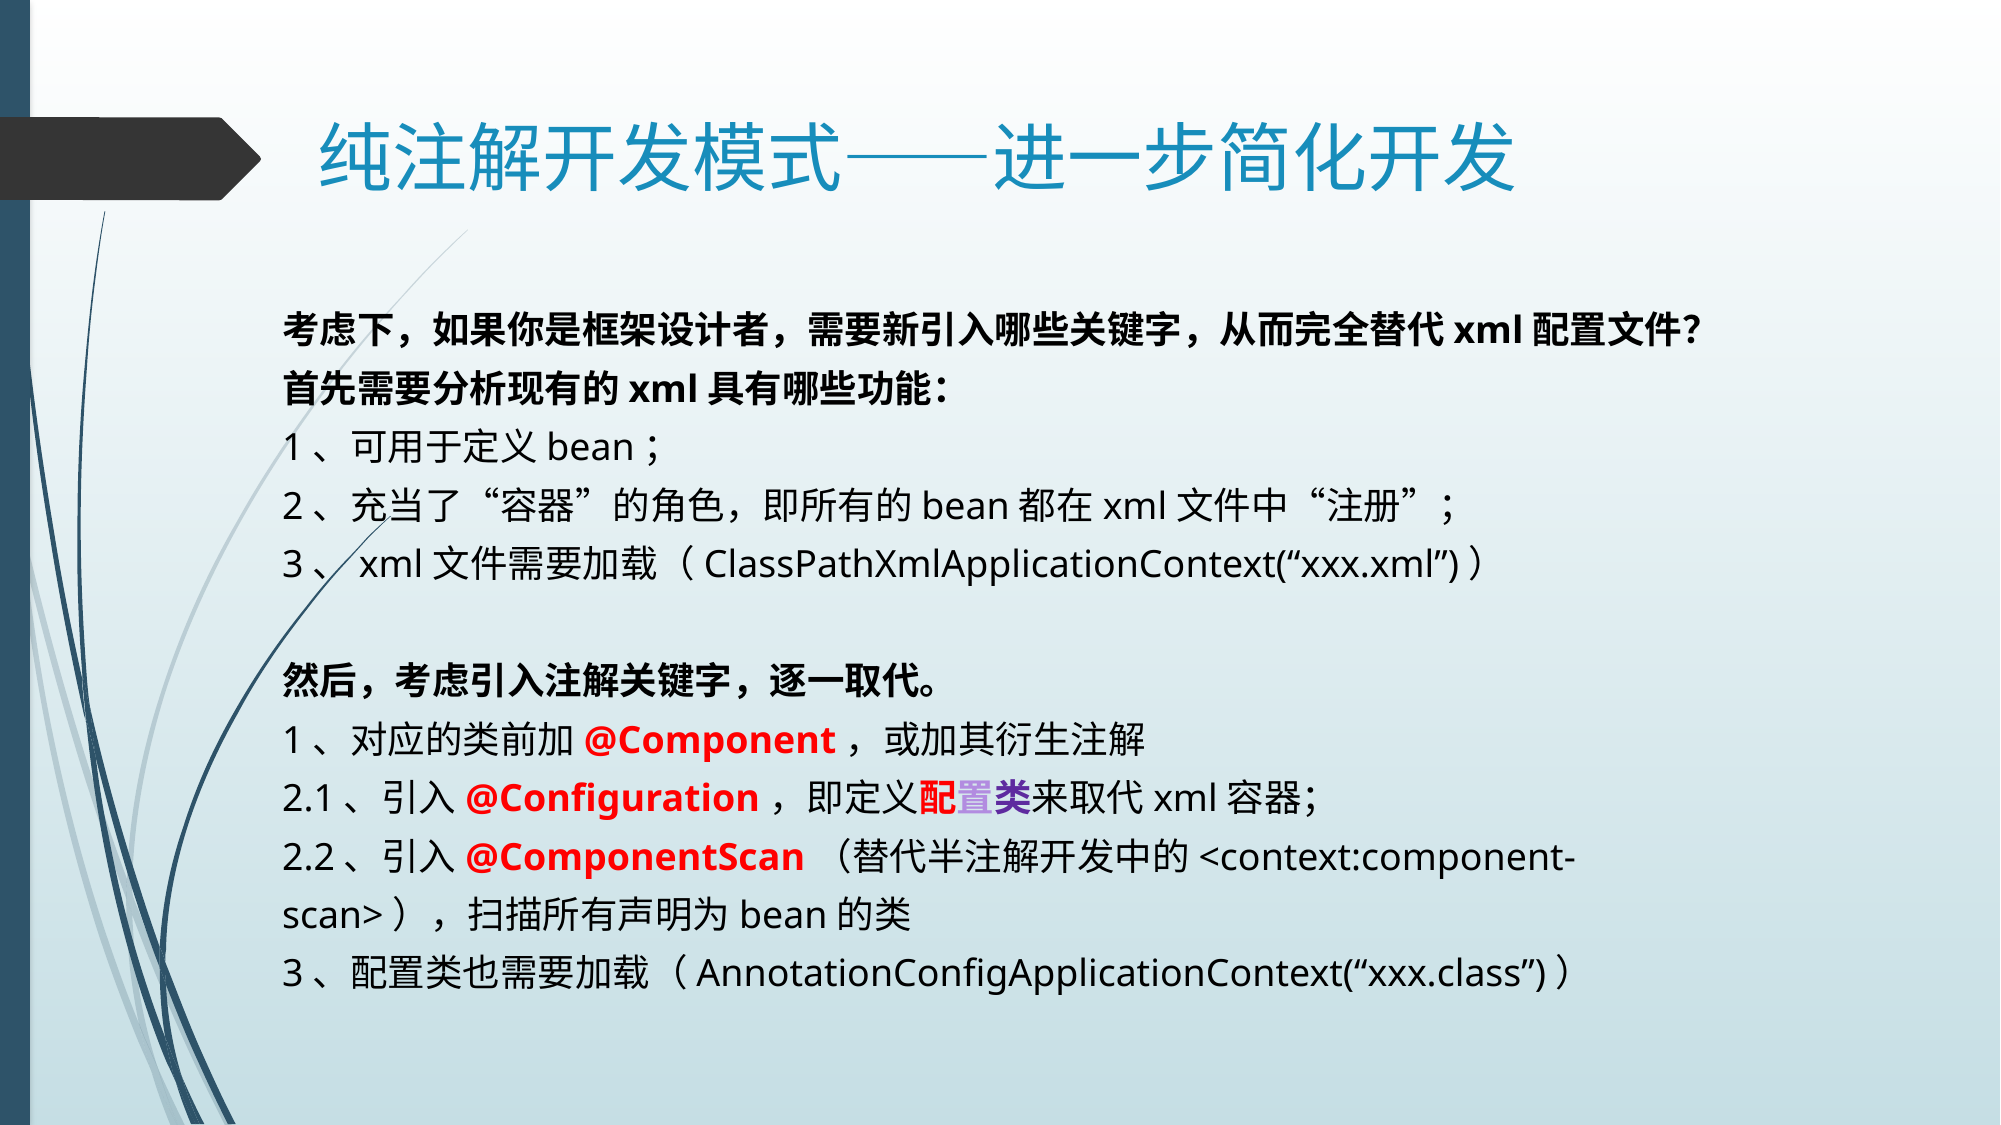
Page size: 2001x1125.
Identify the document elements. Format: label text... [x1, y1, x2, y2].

title 纯注解开发模式——进一步简化开发 [302, 102, 1765, 313]
text_box 考虑下，如果你是框架设计者，需要新引入哪些关键字，从而完全替代xml配置文件？ 首先需要分析现有的xml具有哪些功能： 1、可用于定义bean； 2、充当了“容器”的角色，即所有的bean都在xml文件中“注册”； 3、xml文件需要加载（ClassPathXmlApplicationContext(“xxx.xml”)） 然后，考虑引入注解关键字，逐一取代。 1、对应的类前加@Component，或加其衍生注解 2.1、引入@Configuration，即定义配置类来取代xml容器； 2.2、引入@ComponentScan（替代半注解开发中的<context:component-scan>），扫描所有声明为bean的类 3、配置类也需要加载（AnnotationConfigApplicationContext(“xxx.class”)） [267, 285, 1698, 1061]
